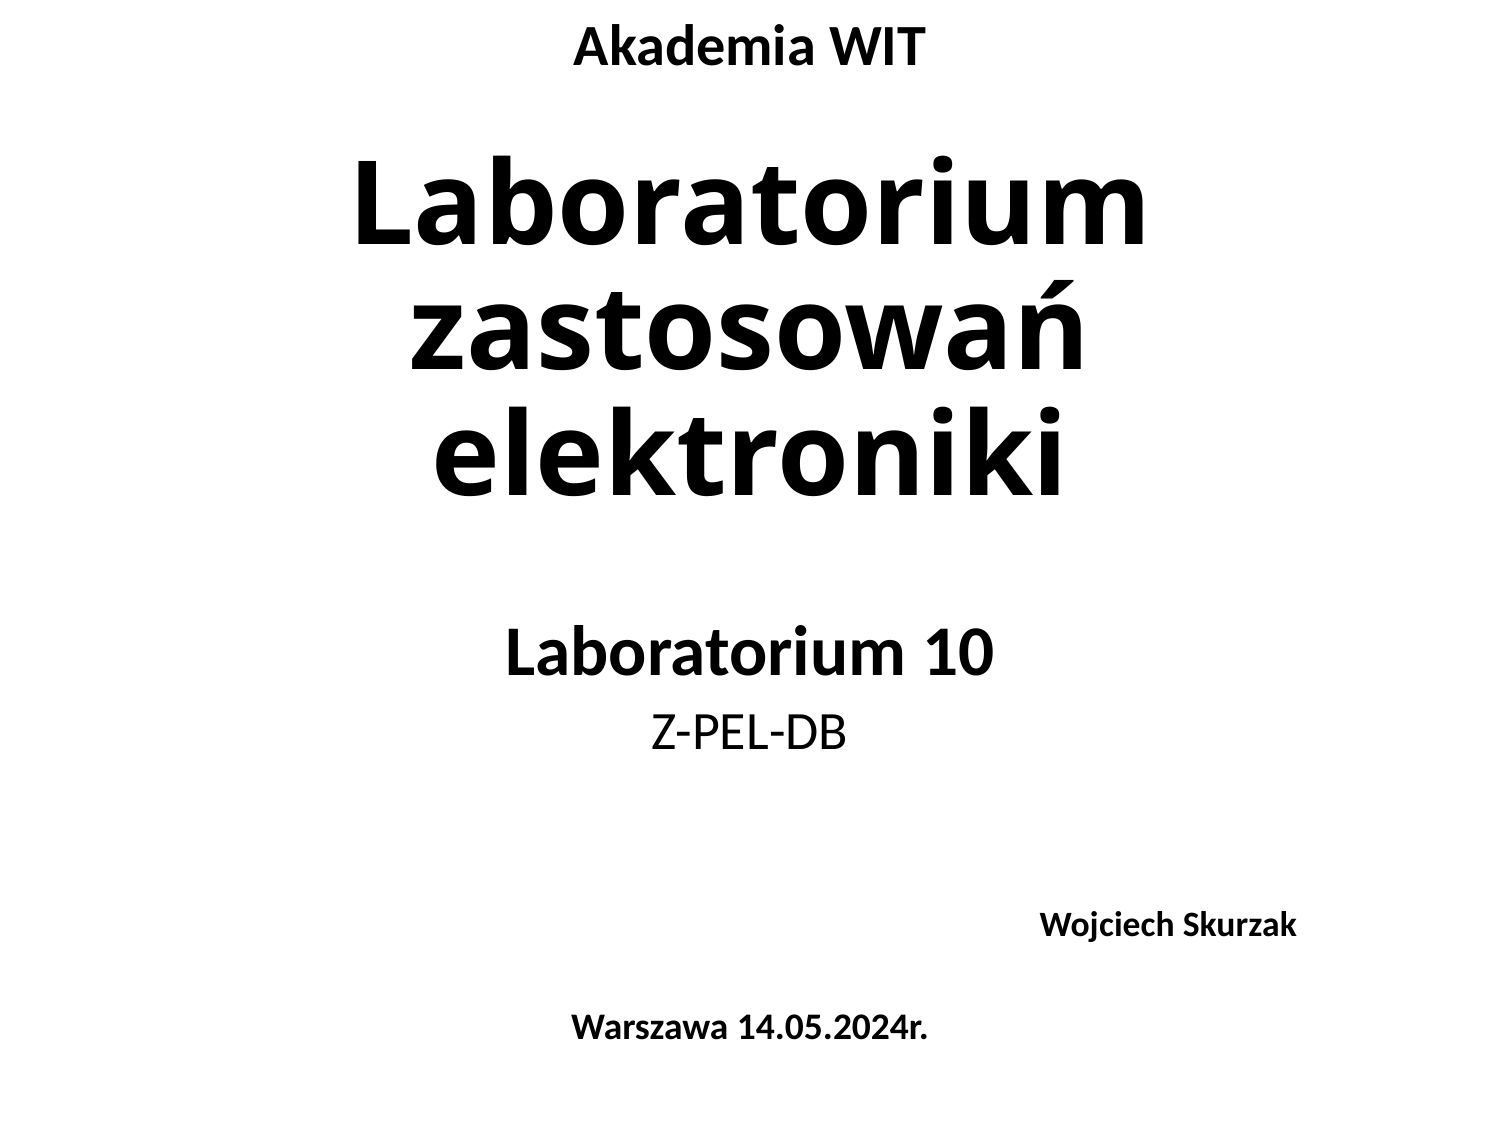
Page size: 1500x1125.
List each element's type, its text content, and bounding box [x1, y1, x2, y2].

title Laboratorium zastosowań elektroniki [112, 135, 1388, 528]
subtitle Laboratorium 10 Z-PEL-DB Wojciech Skurzak [187, 552, 1313, 957]
text_box Warszawa 14.05.2024r. [0, 994, 1500, 1055]
text_box Akademia WIT [0, 0, 1500, 85]
